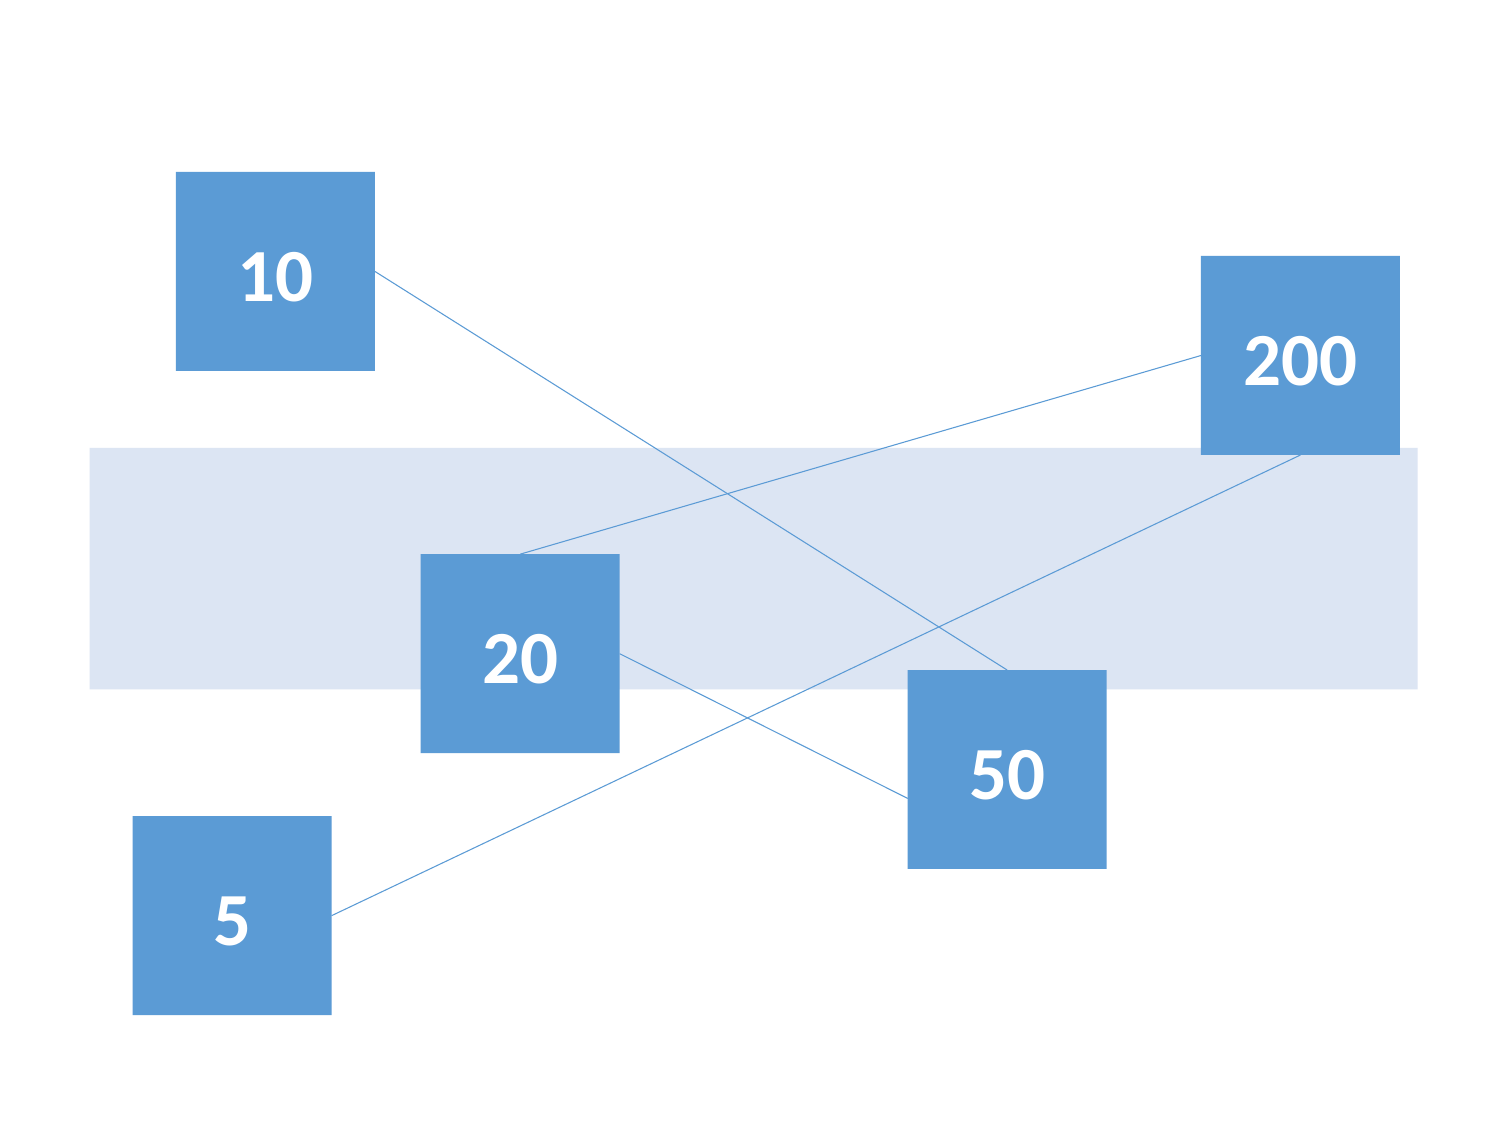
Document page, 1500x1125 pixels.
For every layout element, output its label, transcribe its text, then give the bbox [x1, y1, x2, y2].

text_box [331, 454, 1301, 916]
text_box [520, 355, 1201, 454]
text_box 10 [175, 171, 376, 372]
text_box [88, 447, 374, 691]
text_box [374, 271, 1008, 454]
text_box 200 [1200, 255, 1401, 456]
text_box [1301, 447, 1419, 691]
text_box 5 [132, 815, 333, 1016]
